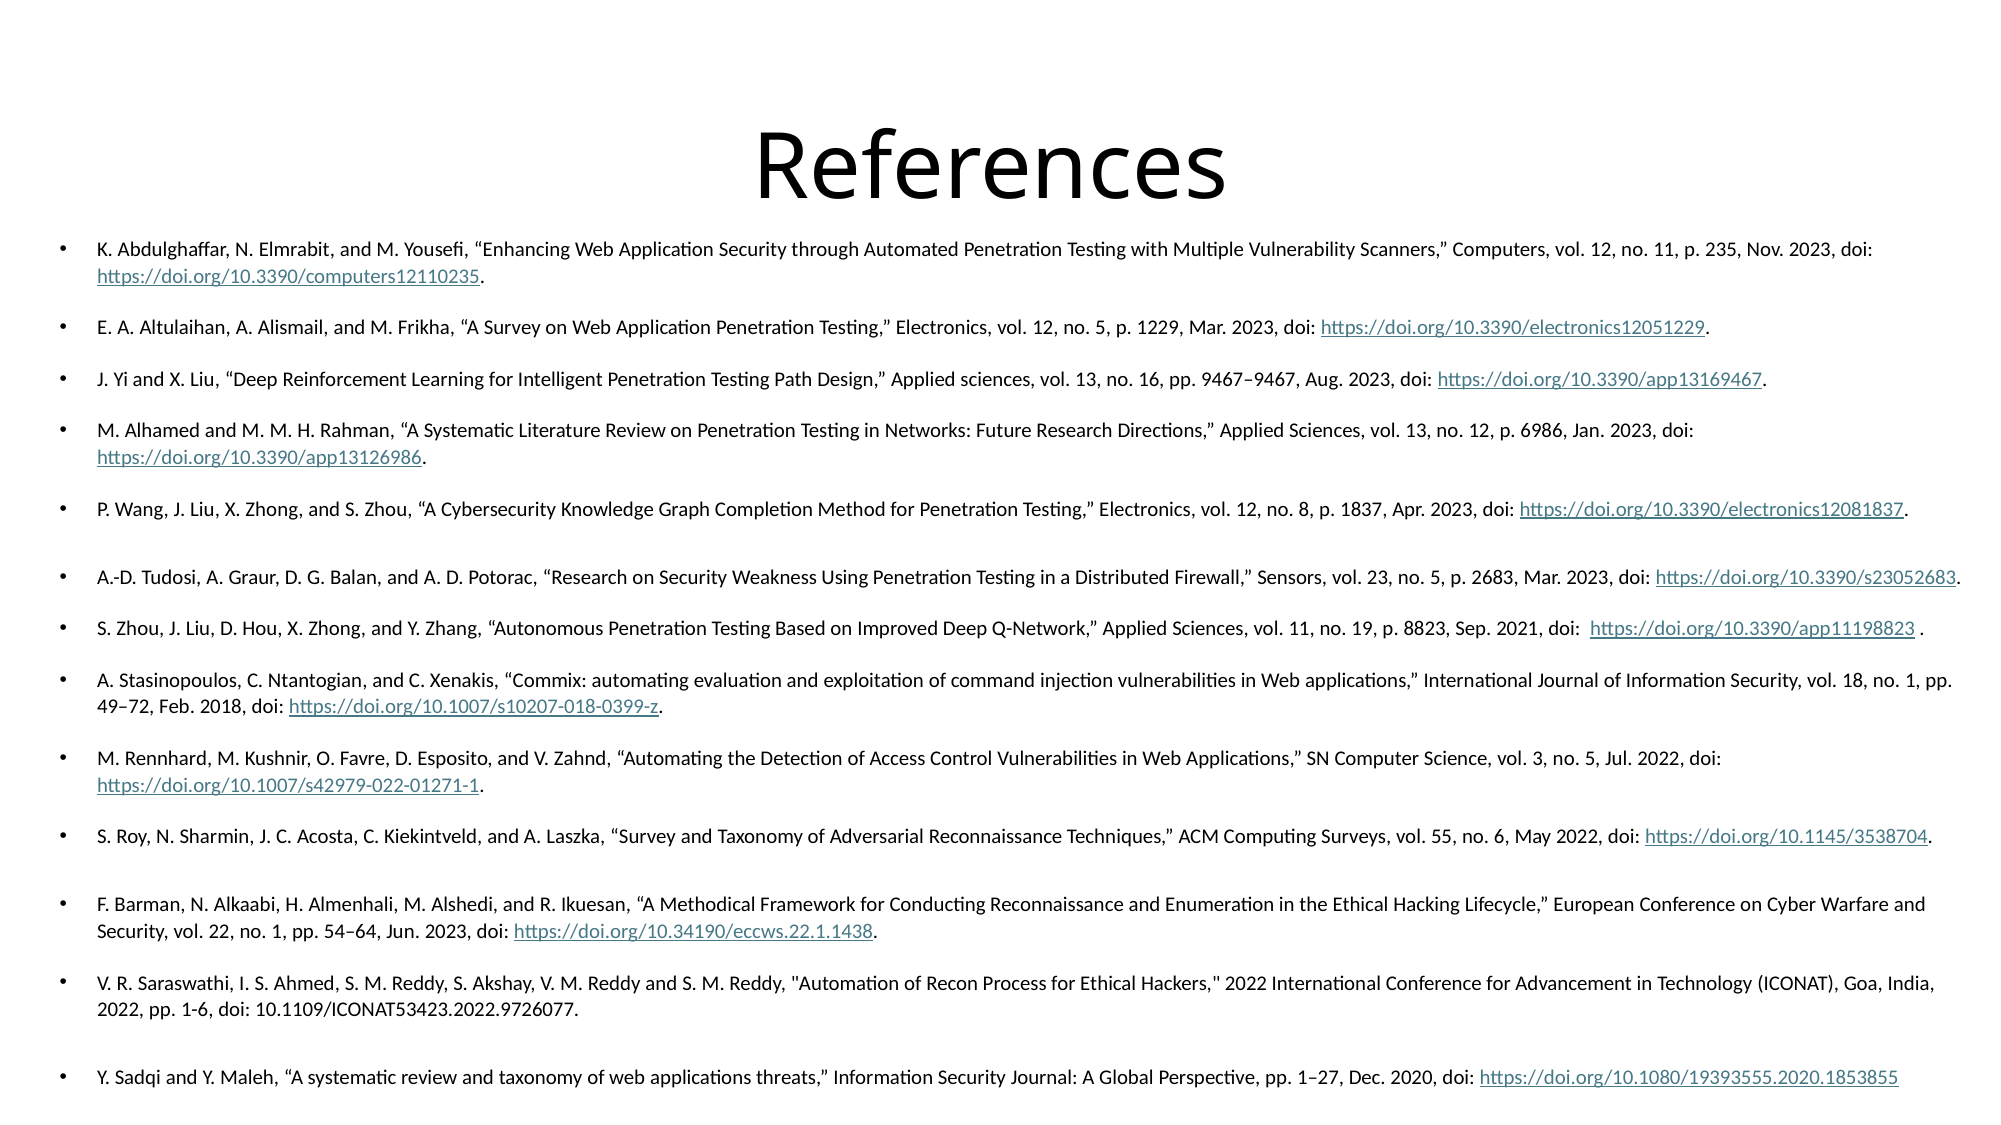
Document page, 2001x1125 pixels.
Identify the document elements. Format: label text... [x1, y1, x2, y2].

title References [137, 59, 1863, 226]
list ‌K. Abdulghaffar, N. Elmrabit, and M. Yousefi, “Enhancing Web Application Security through Automated Penetration Testing with Multiple Vulnerability Scanners,” Computers, vol. 12, no. 11, p. 235, Nov. 2023, doi: https://doi.org/10.3390/computers12110235. E. A. Altulaihan, A. Alismail, and M. Frikha, “A Survey on Web Application Penetration Testing,” Electronics, vol. 12, no. 5, p. 1229, Mar. 2023, doi: https://doi.org/10.3390/electronics12051229. J. Yi and X. Liu, “Deep Reinforcement Learning for Intelligent Penetration Testing Path Design,” Applied sciences, vol. 13, no. 16, pp. 9467–9467, Aug. 2023, doi: https://doi.org/10.3390/app13169467. M. Alhamed and M. M. H. Rahman, “A Systematic Literature Review on Penetration Testing in Networks: Future Research Directions,” Applied Sciences, vol. 13, no. 12, p. 6986, Jan. 2023, doi: https://doi.org/10.3390/app13126986. P. Wang, J. Liu, X. Zhong, and S. Zhou, “A Cybersecurity Knowledge Graph Completion Method for Penetration Testing,” Electronics, vol. 12, no. 8, p. 1837, Apr. 2023, doi: https://doi.org/10.3390/electronics12081837. A.-D. Tudosi, A. Graur, D. G. Balan, and A. D. Potorac, “Research on Security Weakness Using Penetration Testing in a Distributed Firewall,” Sensors, vol. 23, no. 5, p. 2683, Mar. 2023, doi: https://doi.org/10.3390/s23052683. S. Zhou, J. Liu, D. Hou, X. Zhong, and Y. Zhang, “Autonomous Penetration Testing Based on Improved Deep Q-Network,” Applied Sciences, vol. 11, no. 19, p. 8823, Sep. 2021, doi: https://doi.org/10.3390/app11198823 . A. Stasinopoulos, C. Ntantogian, and C. Xenakis, “Commix: automating evaluation and exploitation of command injection vulnerabilities in Web applications,” International Journal of Information Security, vol. 18, no. 1, pp. 49–72, Feb. 2018, doi: https://doi.org/10.1007/s10207-018-0399-z. M. Rennhard, M. Kushnir, O. Favre, D. Esposito, and V. Zahnd, “Automating the Detection of Access Control Vulnerabilities in Web Applications,” SN Computer Science, vol. 3, no. 5, Jul. 2022, doi: https://doi.org/10.1007/s42979-022-01271-1. S. Roy, N. Sharmin, J. C. Acosta, C. Kiekintveld, and A. Laszka, “Survey and Taxonomy of Adversarial Reconnaissance Techniques,” ACM Computing Surveys, vol. 55, no. 6, May 2022, doi: https://doi.org/10.1145/3538704. F. Barman, N. Alkaabi, H. Almenhali, M. Alshedi, and R. Ikuesan, “A Methodical Framework for Conducting Reconnaissance and Enumeration in the Ethical Hacking Lifecycle,” European Conference on Cyber Warfare and Security, vol. 22, no. 1, pp. 54–64, Jun. 2023, doi: https://doi.org/10.34190/eccws.22.1.1438. V. R. Saraswathi, I. S. Ahmed, S. M. Reddy, S. Akshay, V. M. Reddy and S. M. Reddy, "Automation of Recon Process for Ethical Hackers," 2022 International Conference for Advancement in Technology (ICONAT), Goa, India, 2022, pp. 1-6, doi: 10.1109/ICONAT53423.2022.9726077. Y. Sadqi and Y. Maleh, “A systematic review and taxonomy of web applications threats,” Information Security Journal: A Global Perspective, pp. 1–27, Dec. 2020, doi: https://doi.org/10.1080/19393555.2020.1853855 [44, 226, 1981, 1104]
